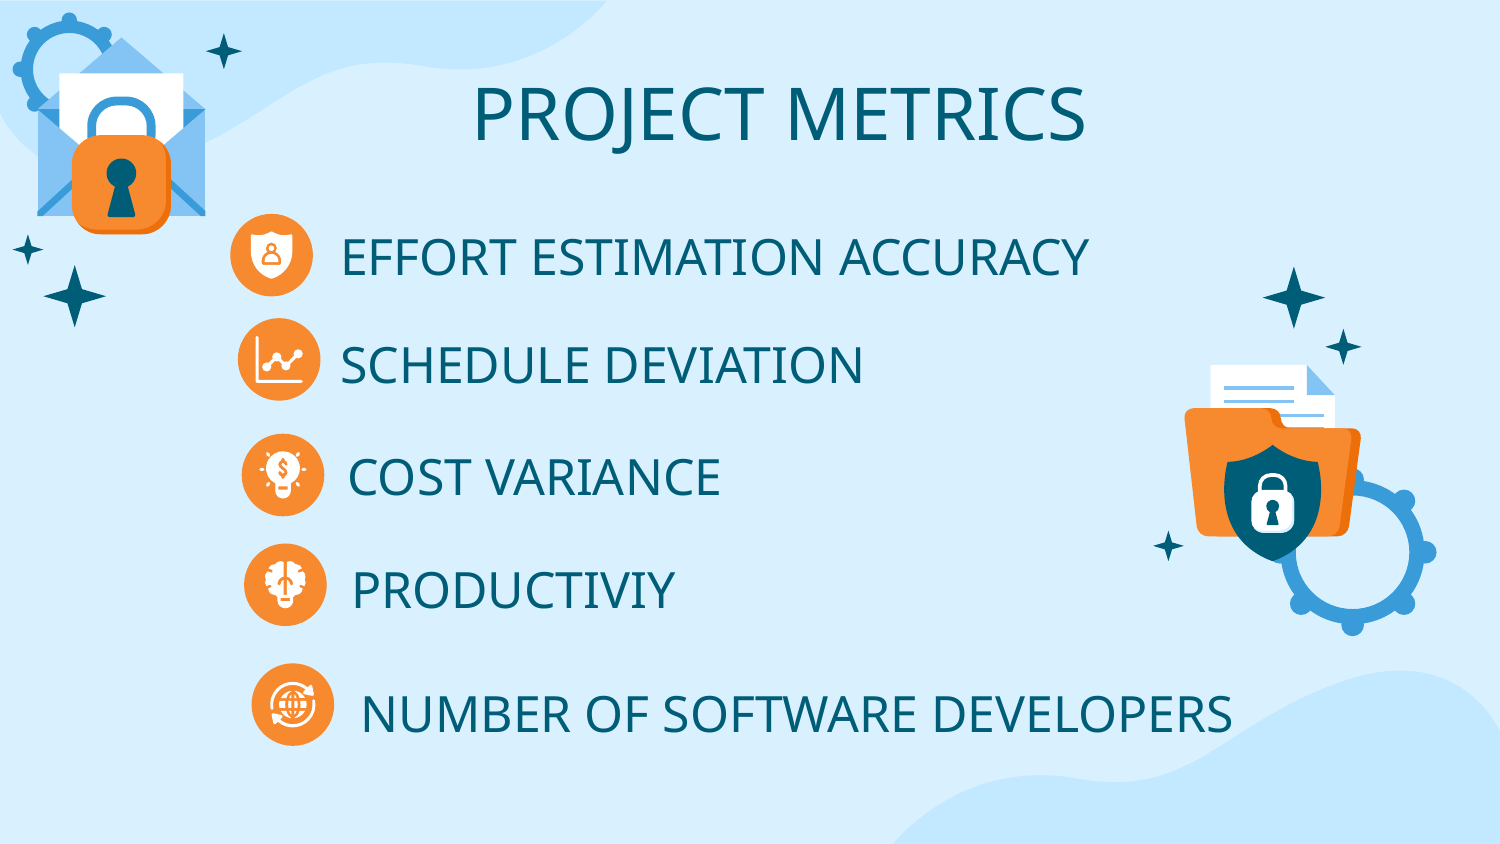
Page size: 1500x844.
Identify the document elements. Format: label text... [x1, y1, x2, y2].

text_box [251, 663, 335, 746]
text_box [259, 451, 307, 499]
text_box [268, 681, 317, 728]
title NUMBER OF SOFTWARE DEVELOPERS [346, 666, 1466, 758]
title EFFORT ESTIMATION ACCURACY [325, 209, 1338, 301]
text_box [244, 543, 327, 627]
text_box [12, 12, 243, 328]
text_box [1152, 266, 1437, 637]
title COST VARIANCE [332, 429, 966, 521]
text_box [265, 561, 306, 609]
text_box [237, 318, 321, 401]
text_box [255, 335, 303, 384]
text_box [241, 433, 325, 517]
text_box [246, 213, 313, 297]
title PROJECT METRICS [246, 52, 1412, 164]
title SCHEDULE DEVIATION [325, 318, 1014, 410]
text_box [250, 231, 293, 279]
title PRODUCTIVIY [336, 543, 843, 634]
